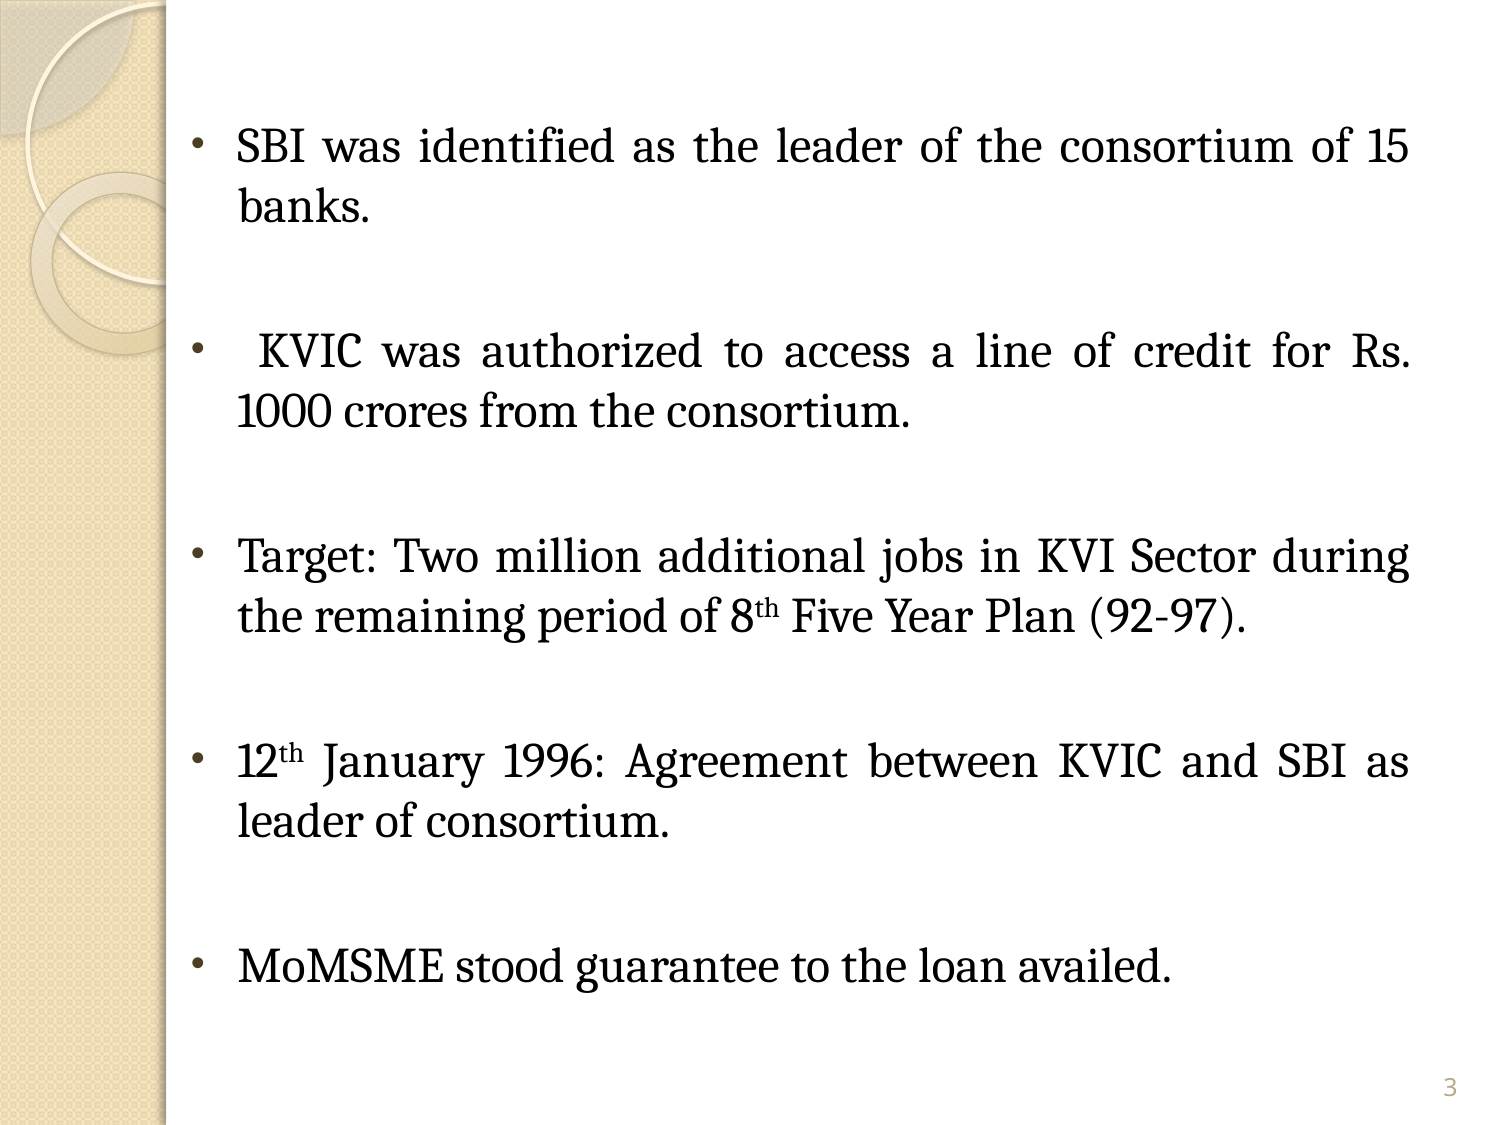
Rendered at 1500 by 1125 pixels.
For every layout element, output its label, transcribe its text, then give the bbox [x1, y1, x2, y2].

slide_number 3 [1413, 1034, 1488, 1113]
list SBI was identified as the leader of the consortium of 15 banks. KVIC was authorized to access a line of credit for Rs. 1000 crores from the consortium. Target: Two million additional jobs in KVI Sector during the remaining period of 8th Five Year Plan (92-97). 12th January 1996: Agreement between KVIC and SBI as leader of consortium. MoMSME stood guarantee to the loan availed. [162, 62, 1425, 1063]
